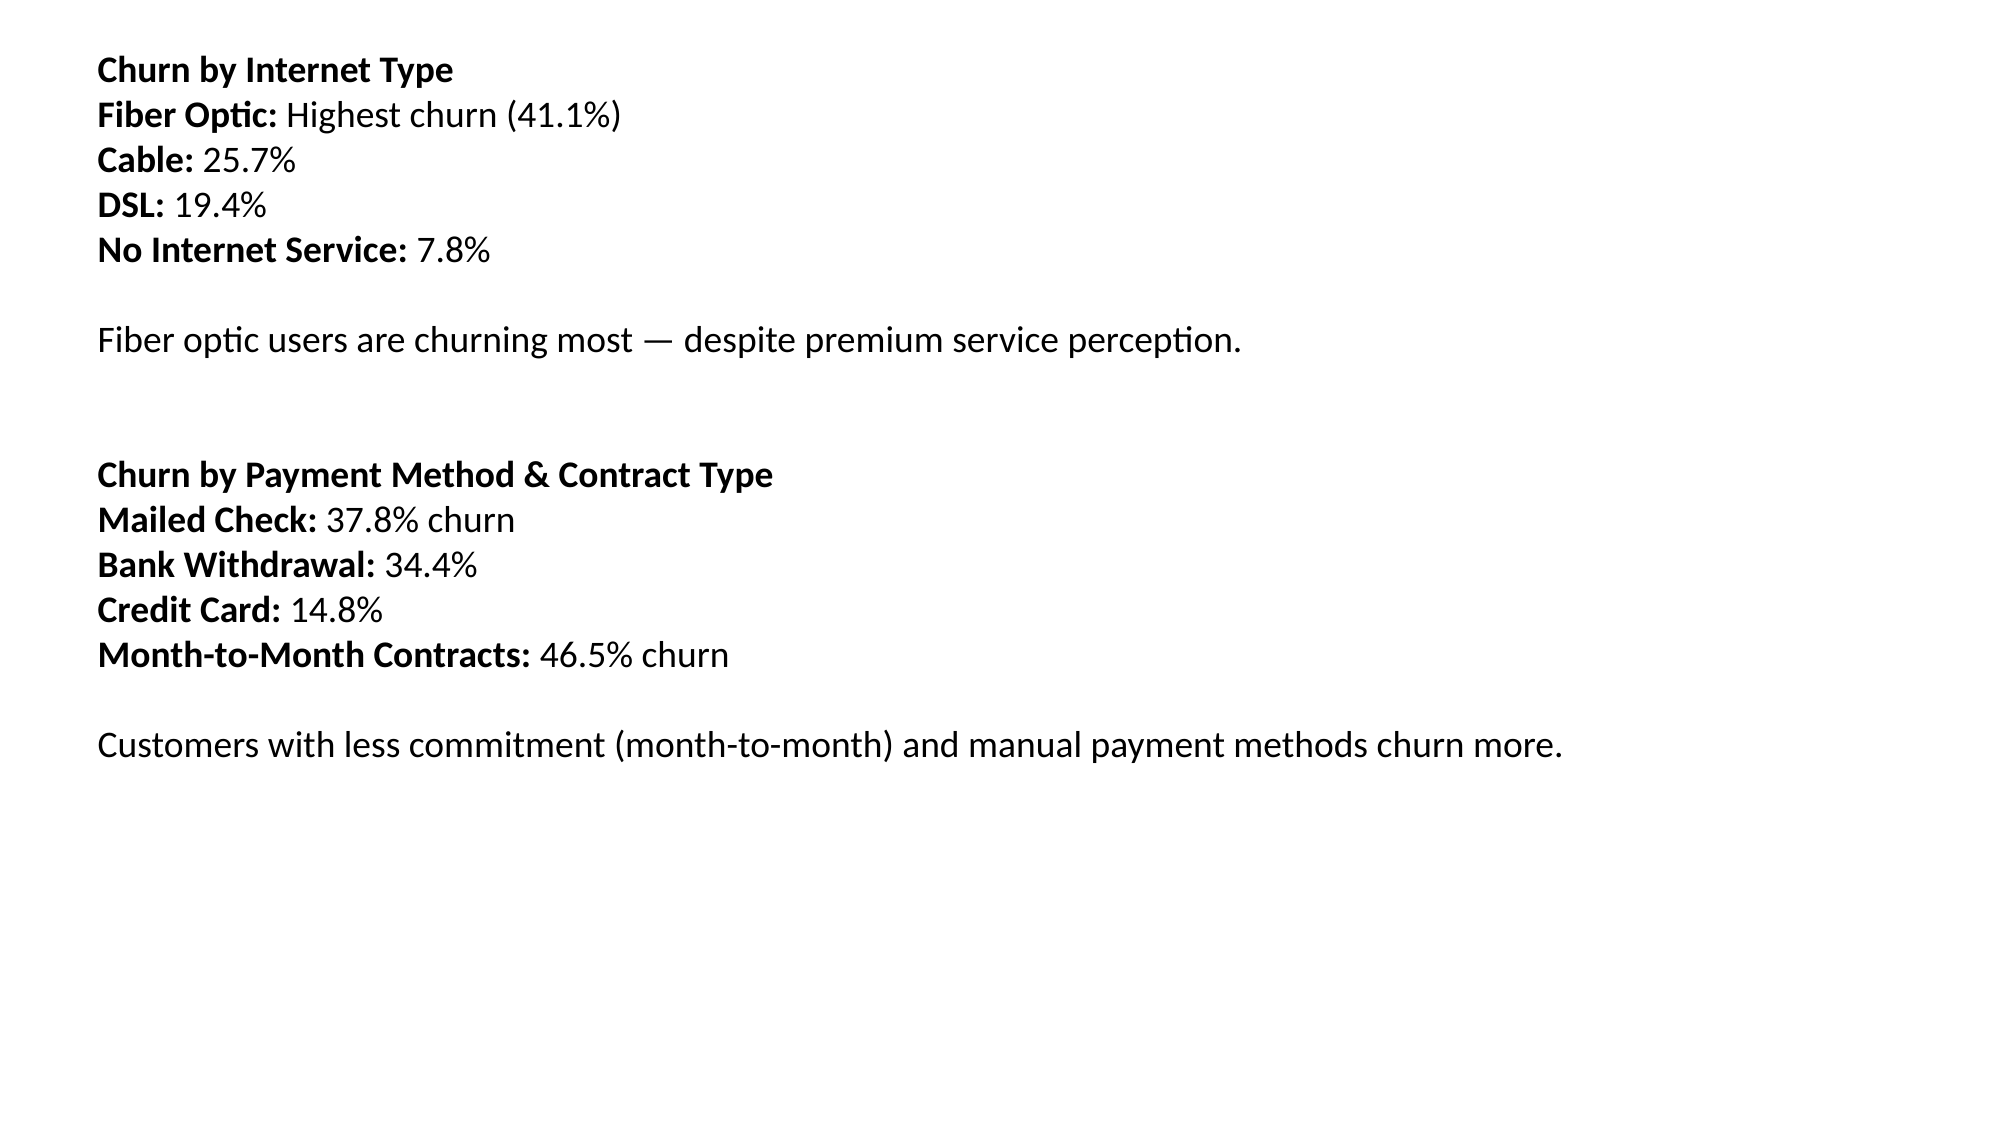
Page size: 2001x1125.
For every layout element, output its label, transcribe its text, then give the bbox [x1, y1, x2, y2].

text_box Churn by Internet Type Fiber Optic: Highest churn (41.1%) Cable: 25.7% DSL: 19.4% No Internet Service: 7.8% Fiber optic users are churning most — despite premium service perception. Churn by Payment Method & Contract Type Mailed Check: 37.8% churn Bank Withdrawal: 34.4% Credit Card: 14.8% Month-to-Month Contracts: 46.5% churn Customers with less commitment (month-to-month) and manual payment methods churn more. [82, 37, 1713, 863]
